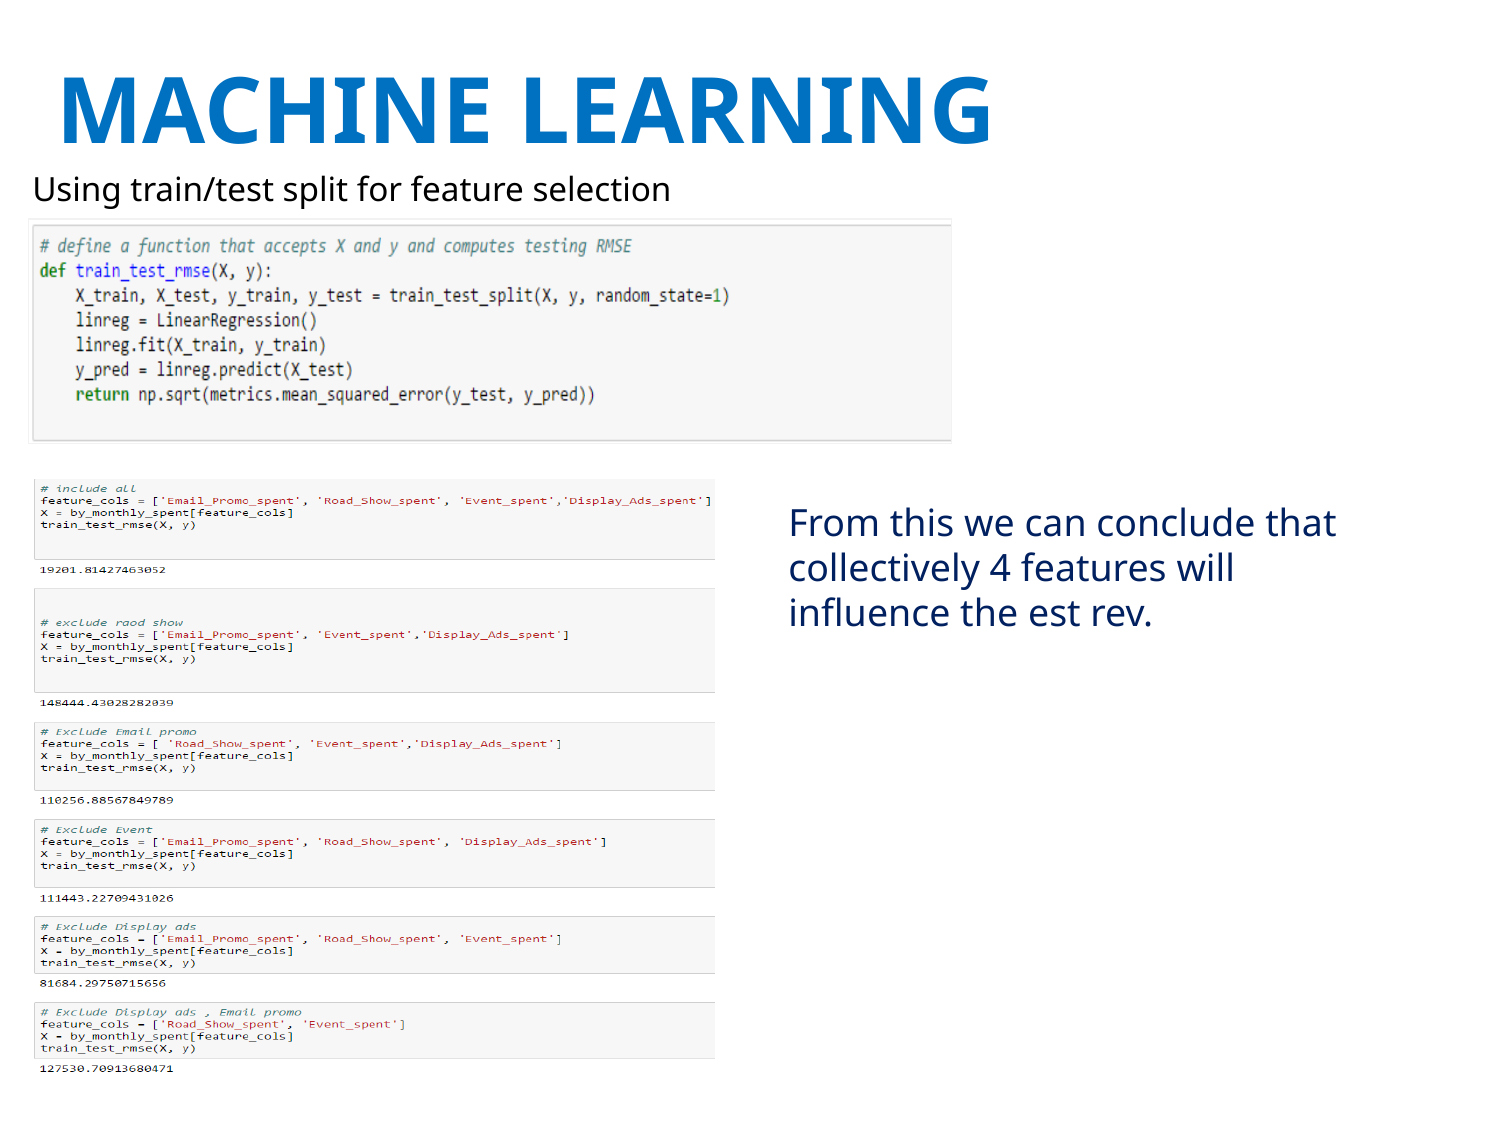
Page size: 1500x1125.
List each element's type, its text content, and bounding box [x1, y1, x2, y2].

picture [29, 479, 715, 1080]
title MACHINE LEARNING [41, 30, 1392, 183]
text_box From this we can conclude that collectively 4 features will influence the est rev. [773, 491, 1353, 642]
text_box Using train/test split for feature selection [17, 160, 1282, 216]
picture [29, 219, 951, 444]
